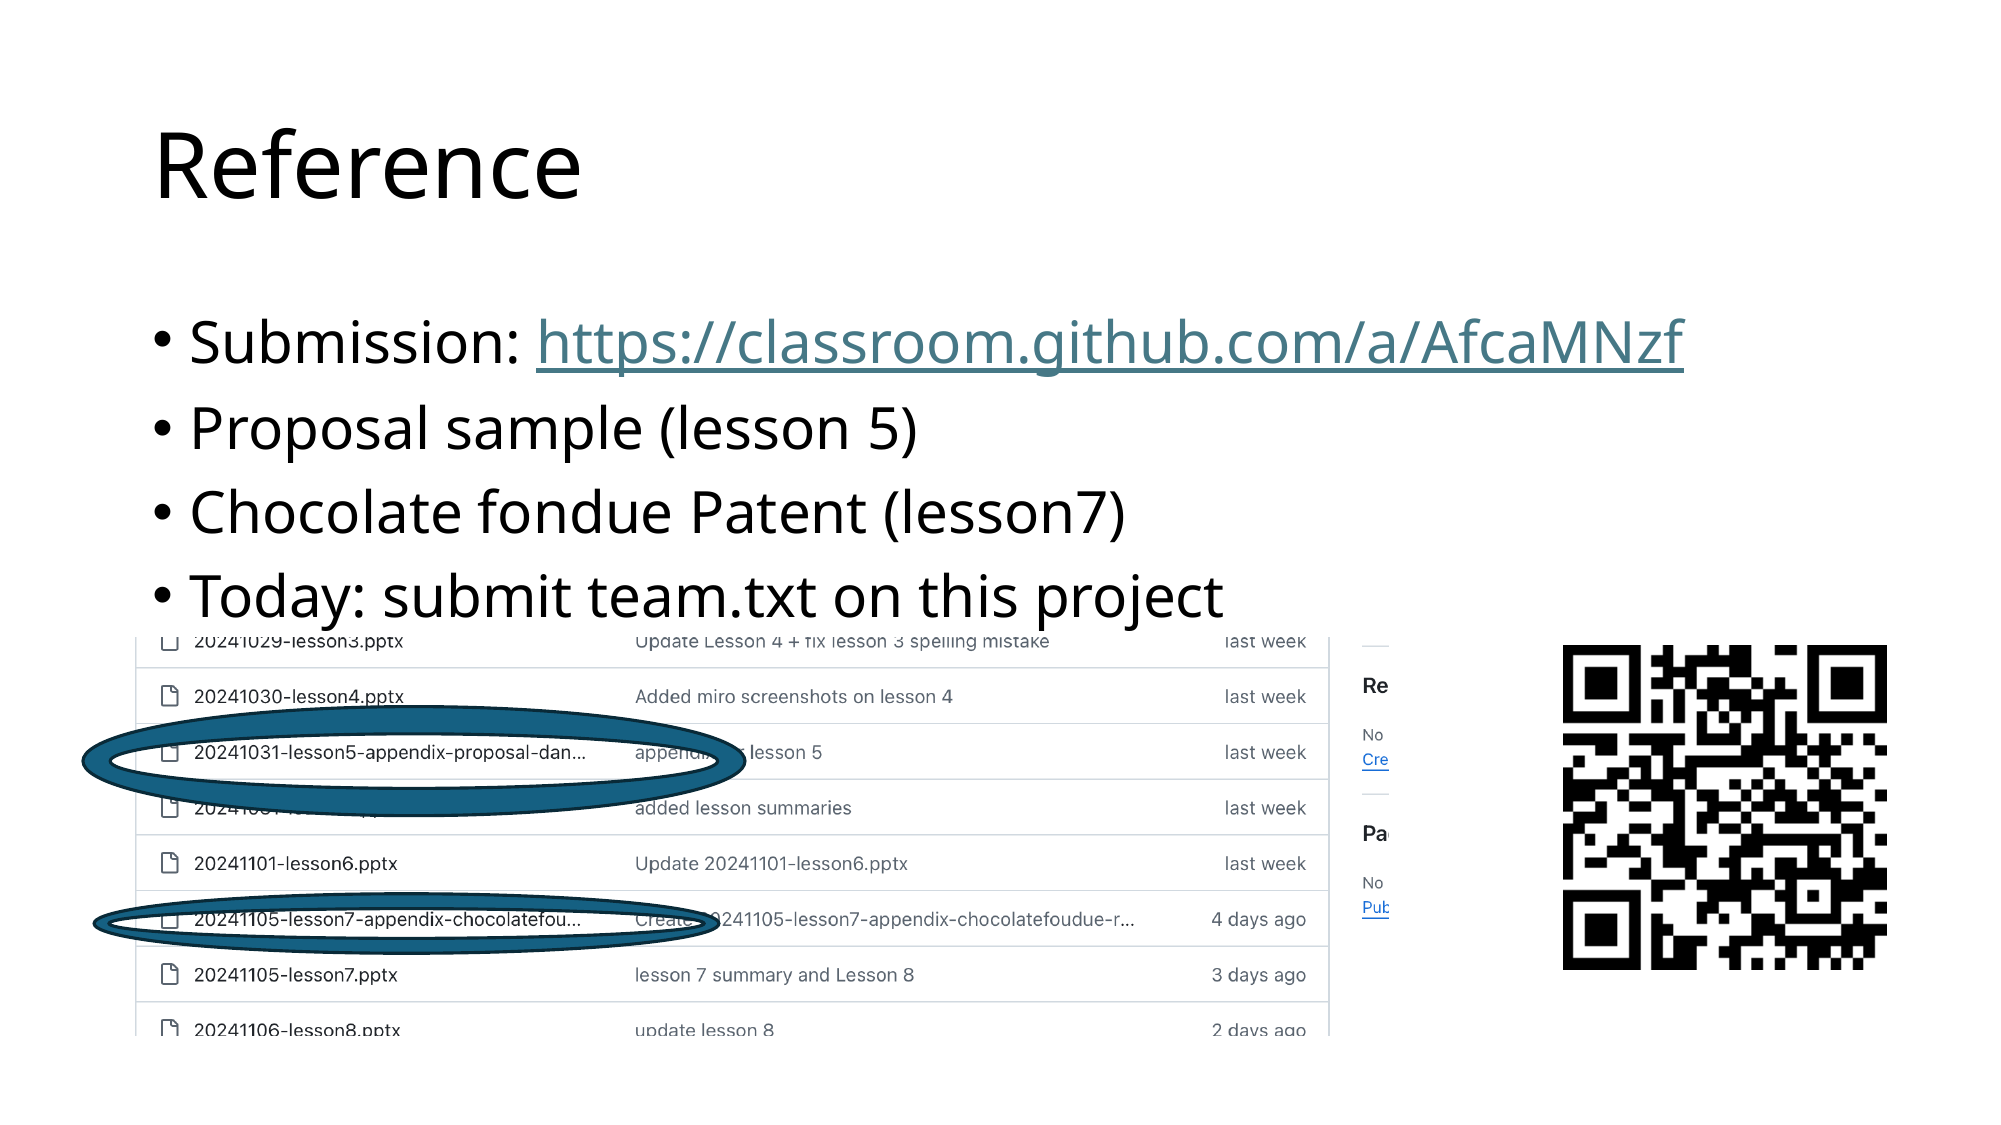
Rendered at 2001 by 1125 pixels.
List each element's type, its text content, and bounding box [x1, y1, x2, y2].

list Submission: https://classroom.github.com/a/AfcaMNzf Proposal sample (lesson 5) Chocolate fondue Patent (lesson7) Today: submit team.txt on this project [137, 299, 1863, 1014]
text_box [81, 737, 112, 786]
text_box [92, 911, 112, 936]
picture [112, 636, 1389, 1036]
title Reference [137, 59, 1863, 278]
picture [1562, 645, 1888, 970]
